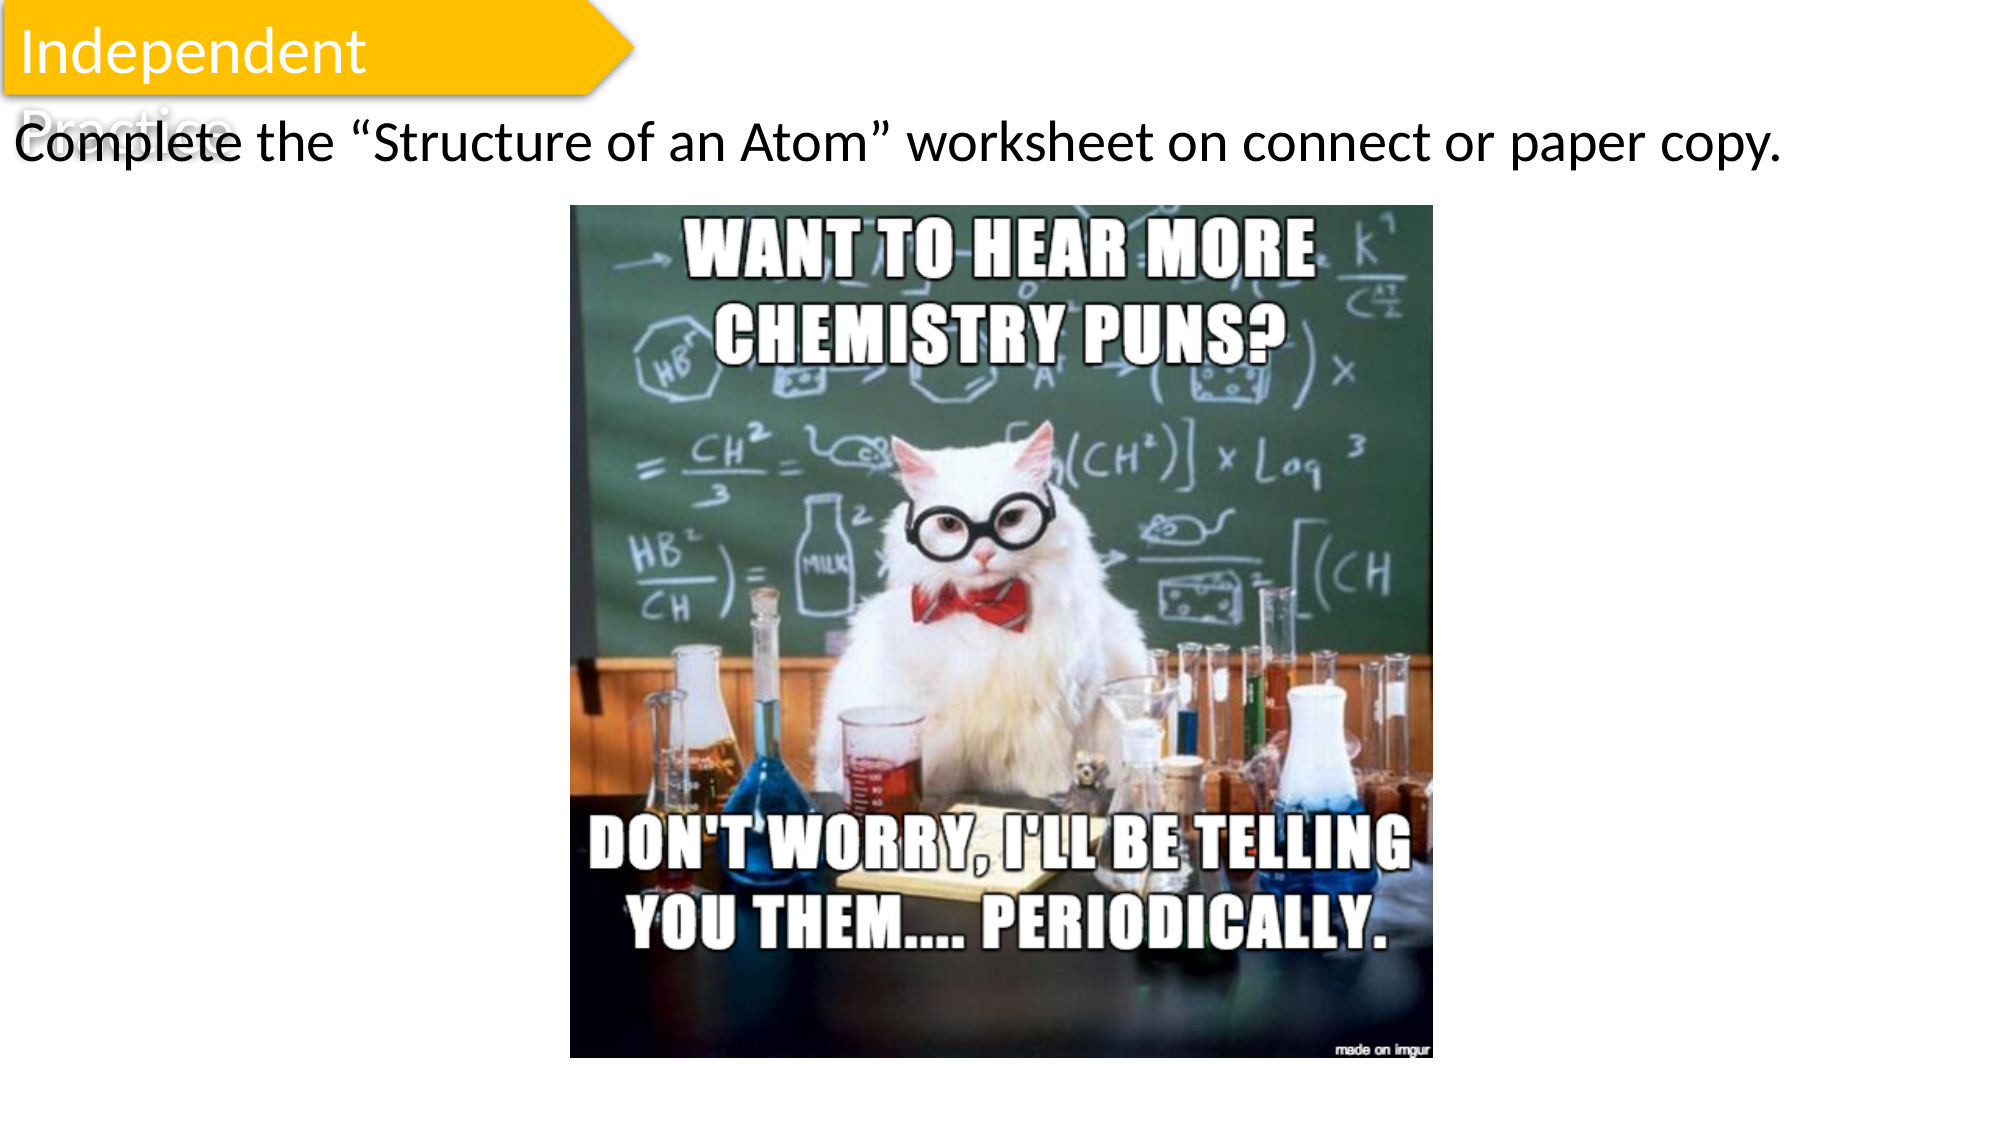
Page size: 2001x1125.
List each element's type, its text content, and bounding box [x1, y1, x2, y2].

text_box Complete the “Structure of an Atom” worksheet on connect or paper copy. [0, 95, 1850, 181]
text_box Independent Practice [4, 0, 635, 95]
picture [570, 205, 1433, 1058]
